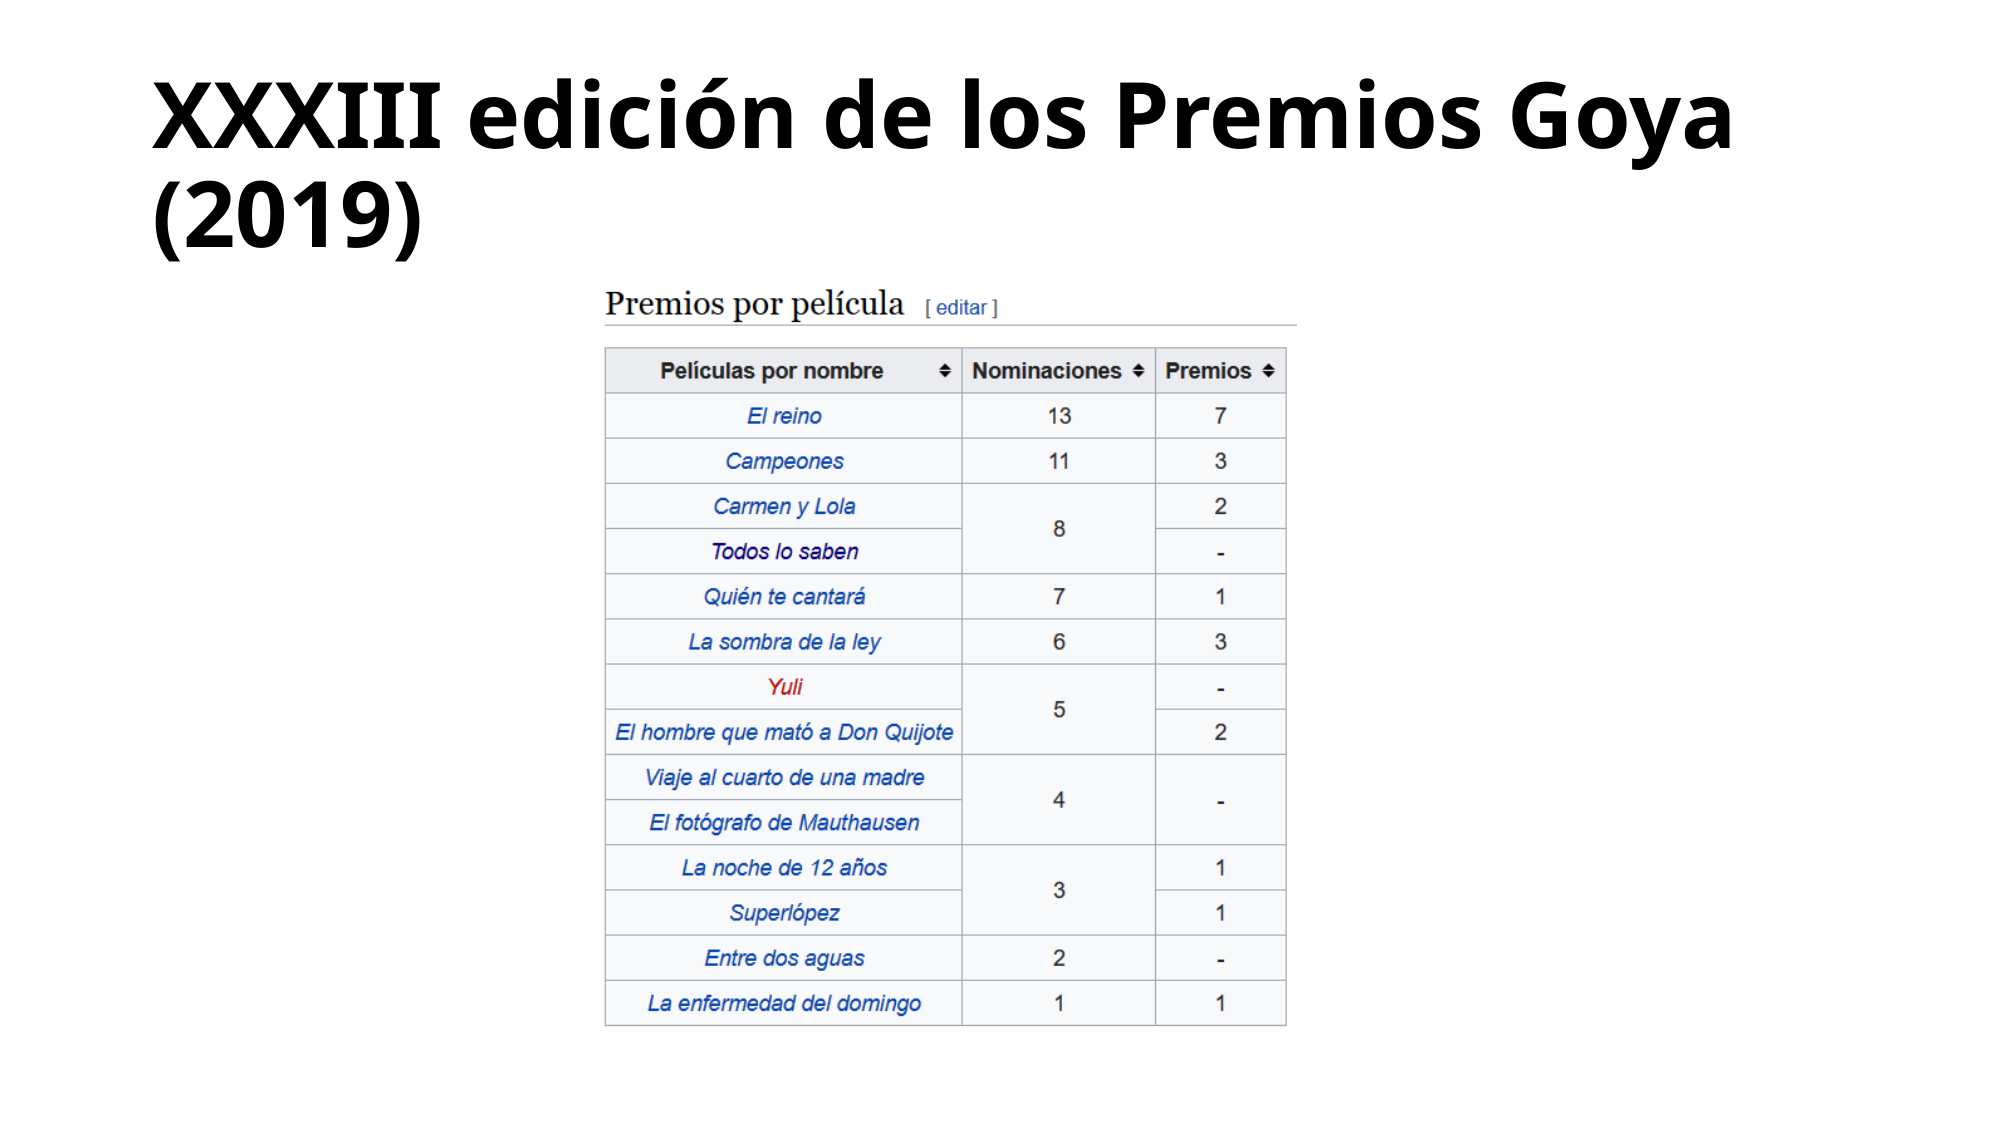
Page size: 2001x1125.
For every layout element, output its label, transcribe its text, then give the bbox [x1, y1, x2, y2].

title XXXIII edición de los Premios Goya (2019) [137, 59, 1863, 278]
picture [596, 277, 1297, 1035]
